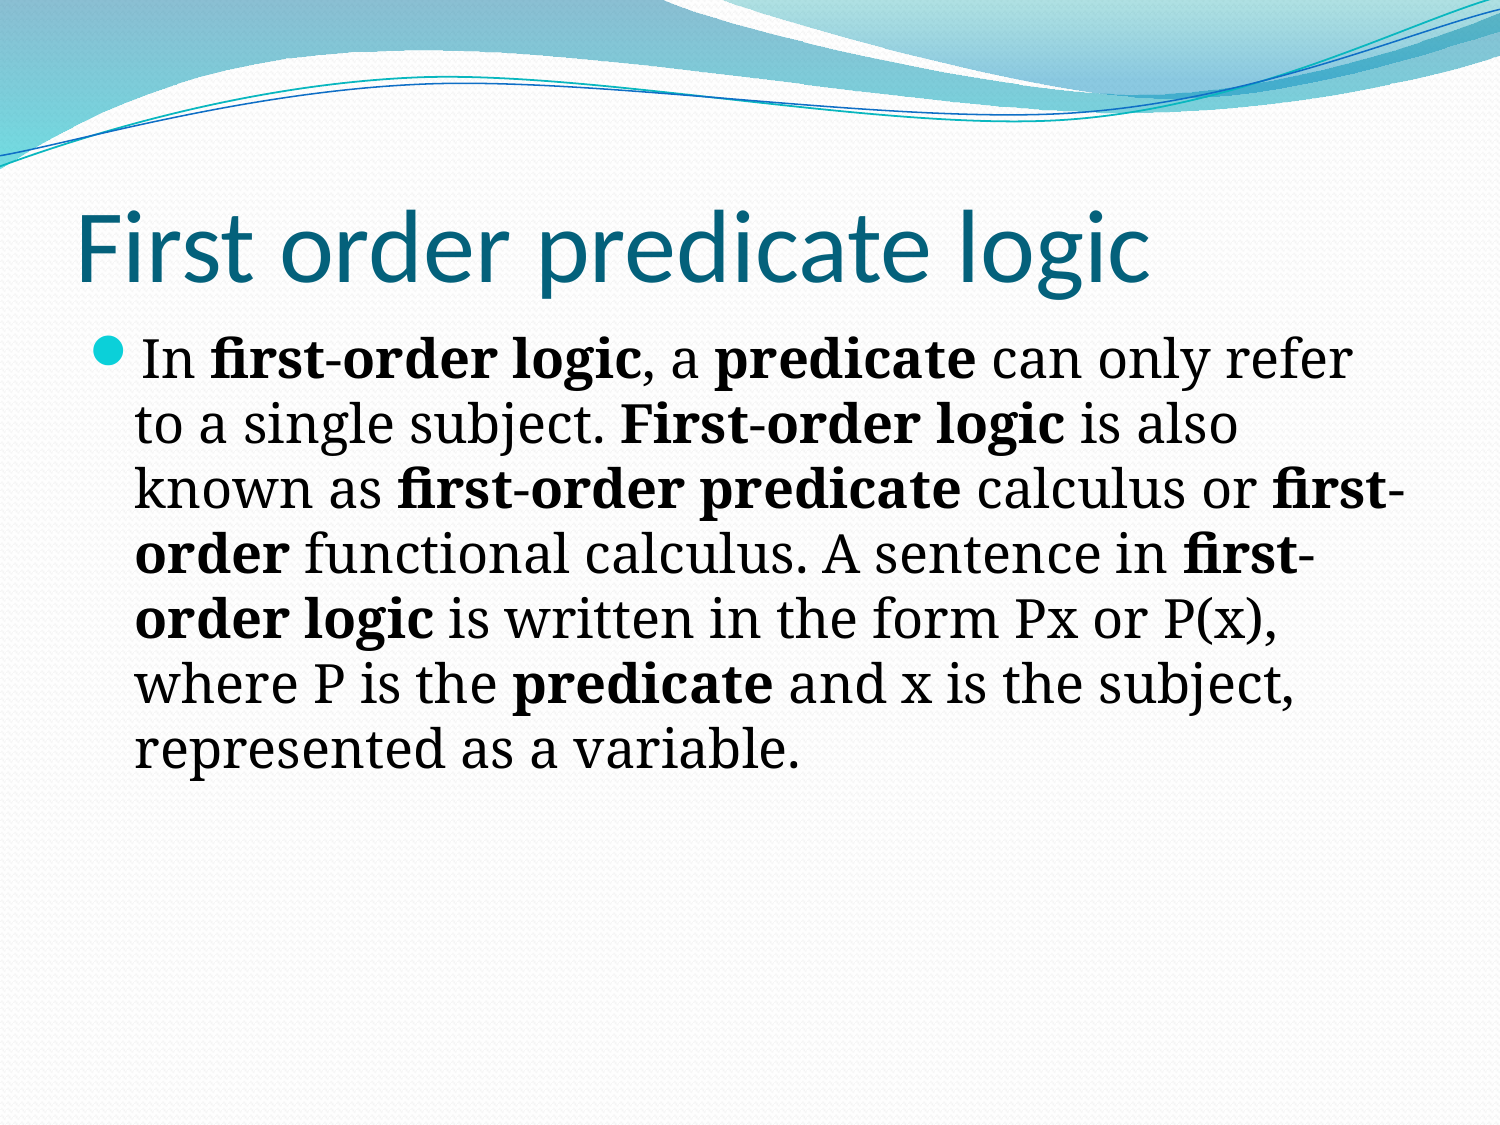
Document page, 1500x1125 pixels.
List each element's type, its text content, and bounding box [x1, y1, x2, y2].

title First order predicate logic [75, 115, 1425, 303]
list In first-order logic, a predicate can only refer to a single subject. First-order logic is also known as first-order predicate calculus or first-order functional calculus. A sentence in first-order logic is written in the form Px or P(x), where P is the predicate and x is the subject, represented as a variable. [75, 317, 1425, 1038]
